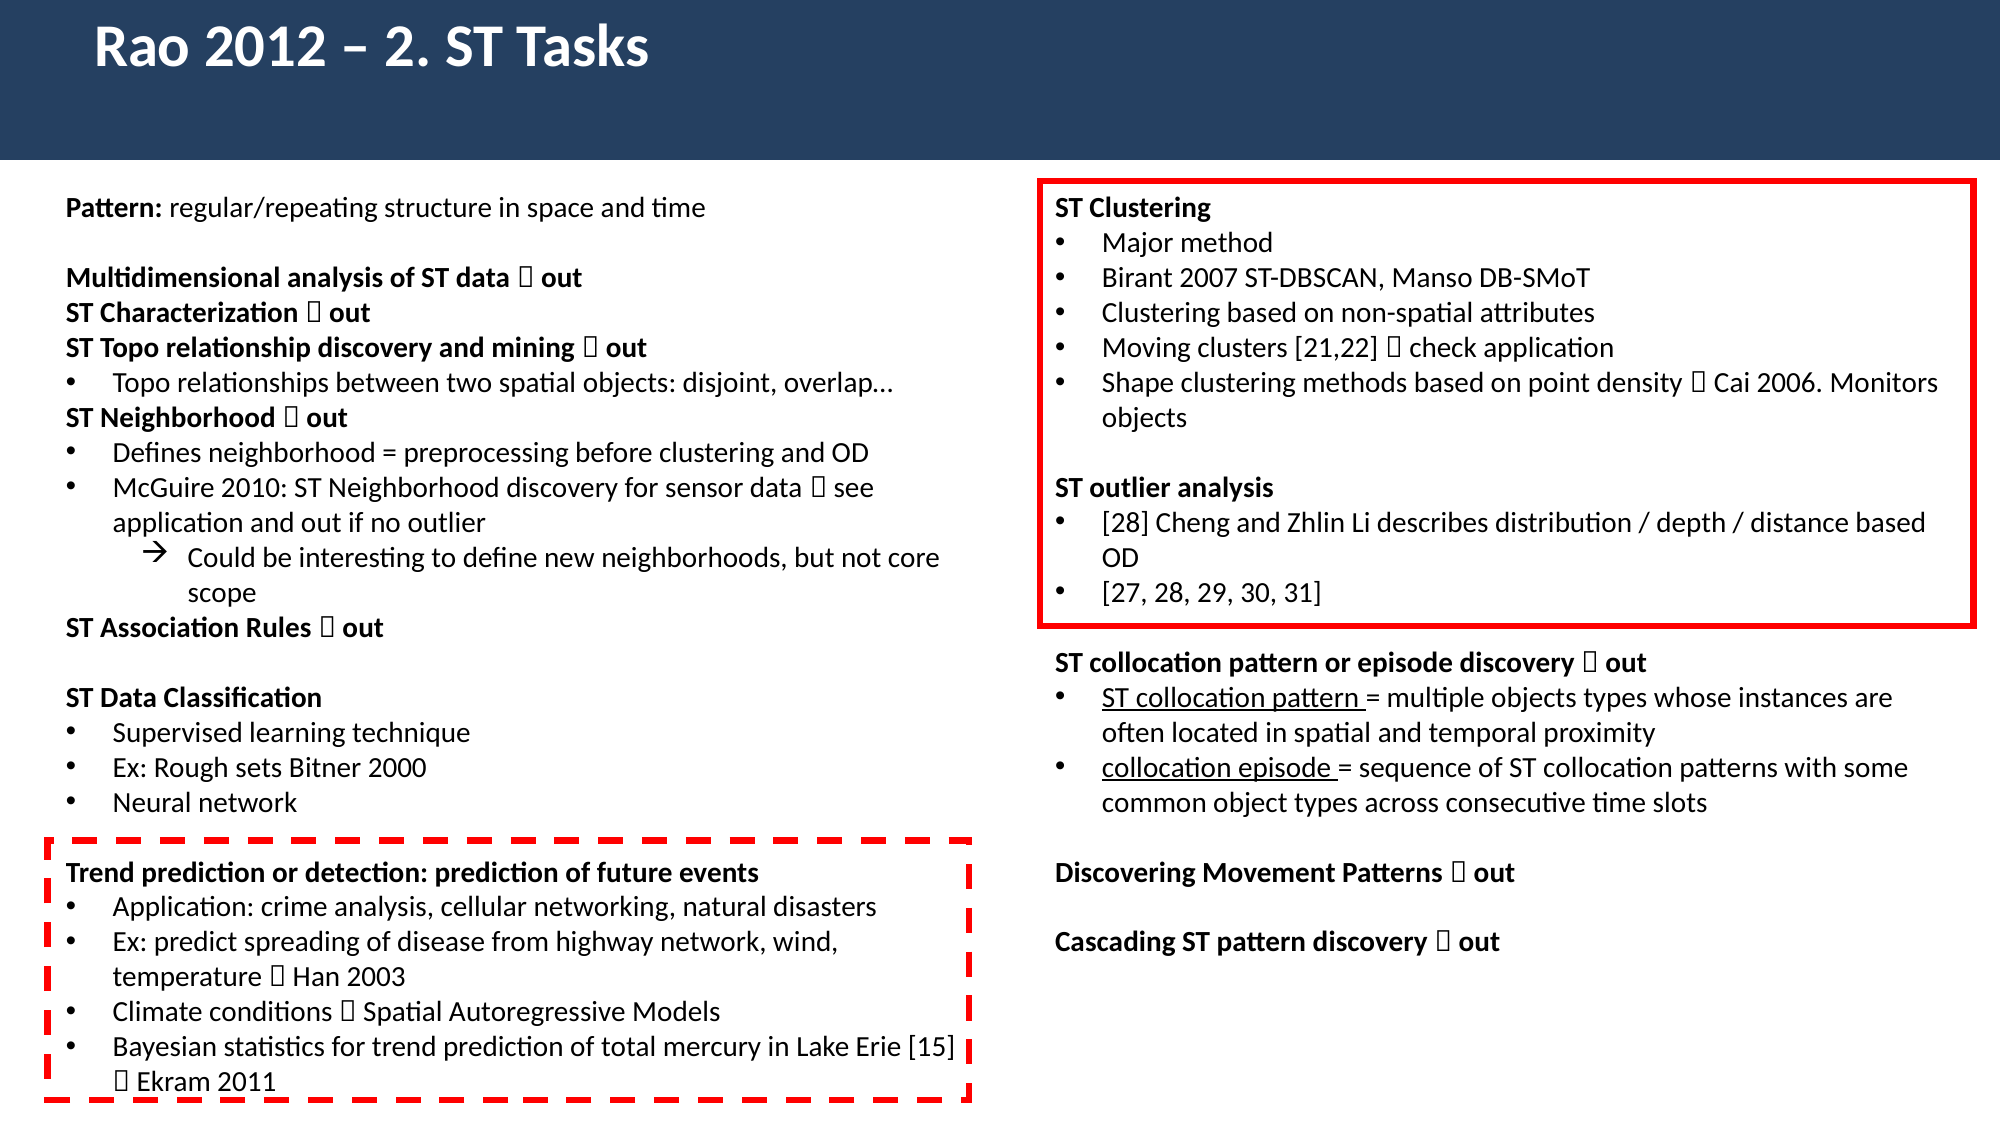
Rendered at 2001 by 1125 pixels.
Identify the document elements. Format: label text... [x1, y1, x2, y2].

text_box Pattern: regular/repeating structure in space and time Multidimensional analysis of ST data  out ST Characterization  out ST Topo relationship discovery and mining  out Topo relationships between two spatial objects: disjoint, overlap… ST Neighborhood  out Defines neighborhood = preprocessing before clustering and OD McGuire 2010: ST Neighborhood discovery for sensor data  see application and out if no outlier Could be interesting to define new neighborhoods, but not core scope ST Association Rules  out ST Data Classification Supervised learning technique Ex: Rough sets Bitner 2000 Neural network Trend prediction or detection: prediction of future events Application: crime analysis, cellular networking, natural disasters Ex: predict spreading of disease from highway network, wind, temperature  Han 2003 Climate conditions  Spatial Autoregressive Models Bayesian statistics for trend prediction of total mercury in Lake Erie [15]  Ekram 2011 [51, 181, 985, 1105]
text_box ST Clustering Major method Birant 2007 ST-DBSCAN, Manso DB-SMoT Clustering based on non-spatial attributes Moving clusters [21,22]  check application Shape clustering methods based on point density  Cai 2006. Monitors objects ST outlier analysis [28] Cheng and Zhlin Li describes distribution / depth / distance based OD [27, 28, 29, 30, 31] ST collocation pattern or episode discovery  out ST collocation pattern = multiple objects types whose instances are often located in spatial and temporal proximity collocation episode = sequence of ST collocation patterns with some common object types across consecutive time slots Discovering Movement Patterns  out Cascading ST pattern discovery  out [1040, 627, 1974, 966]
text_box [1039, 180, 1975, 627]
text_box [47, 839, 970, 1101]
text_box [0, 0, 2000, 160]
